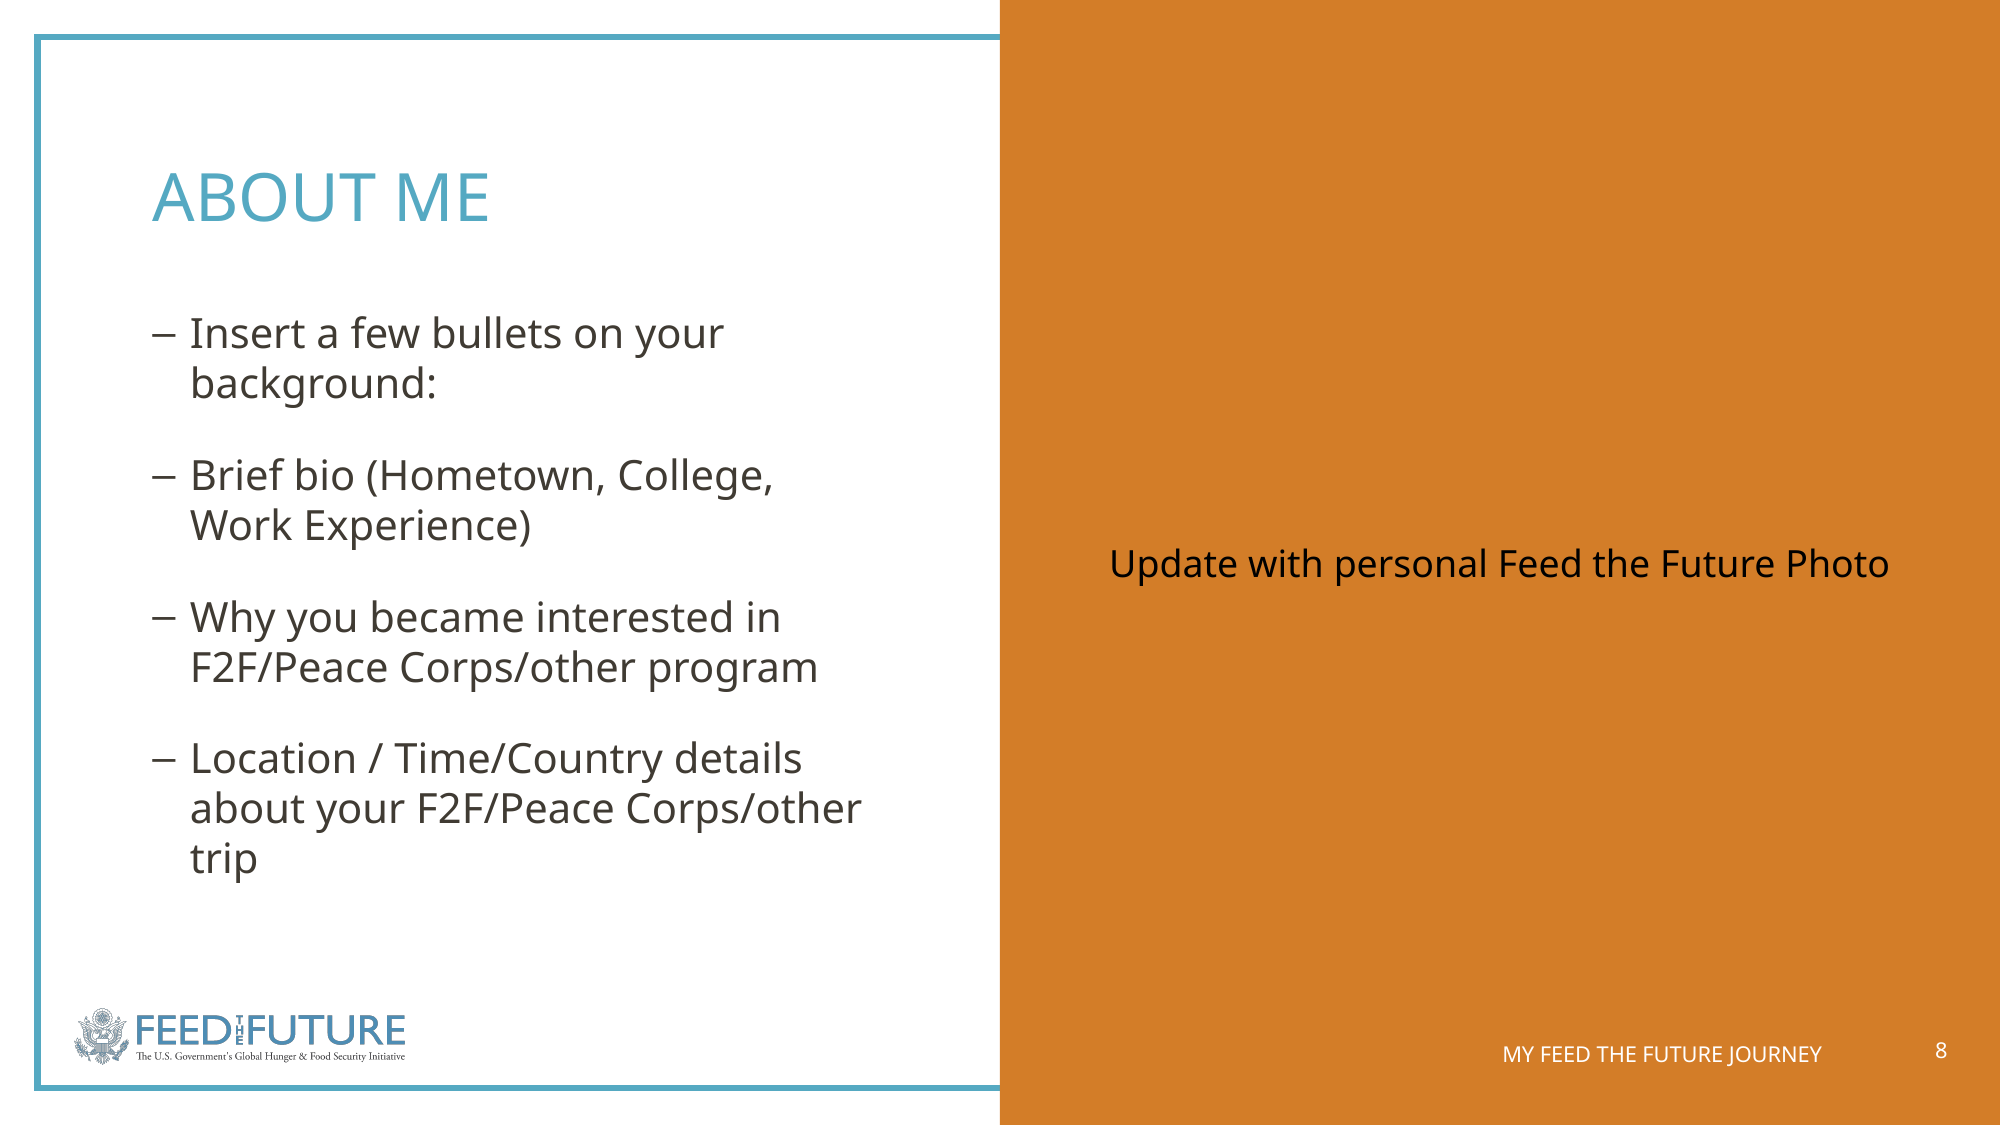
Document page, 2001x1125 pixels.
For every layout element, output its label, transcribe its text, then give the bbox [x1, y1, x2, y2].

title ABOUT ME [137, 26, 1025, 244]
footer MY FEED THE FUTURE JOURNEY [1162, 1024, 1838, 1085]
picture [46, 986, 433, 1085]
text_box Update with personal Feed the Future Photo [999, 0, 2000, 1125]
list Insert a few bullets on your background: Brief bio (Hometown, College, Work Experience) Why you became interested in F2F/Peace Corps/other program Location / Time/Country details about your F2F/Peace Corps/other trip [137, 299, 889, 988]
slide_number 8 [1868, 1021, 1963, 1082]
